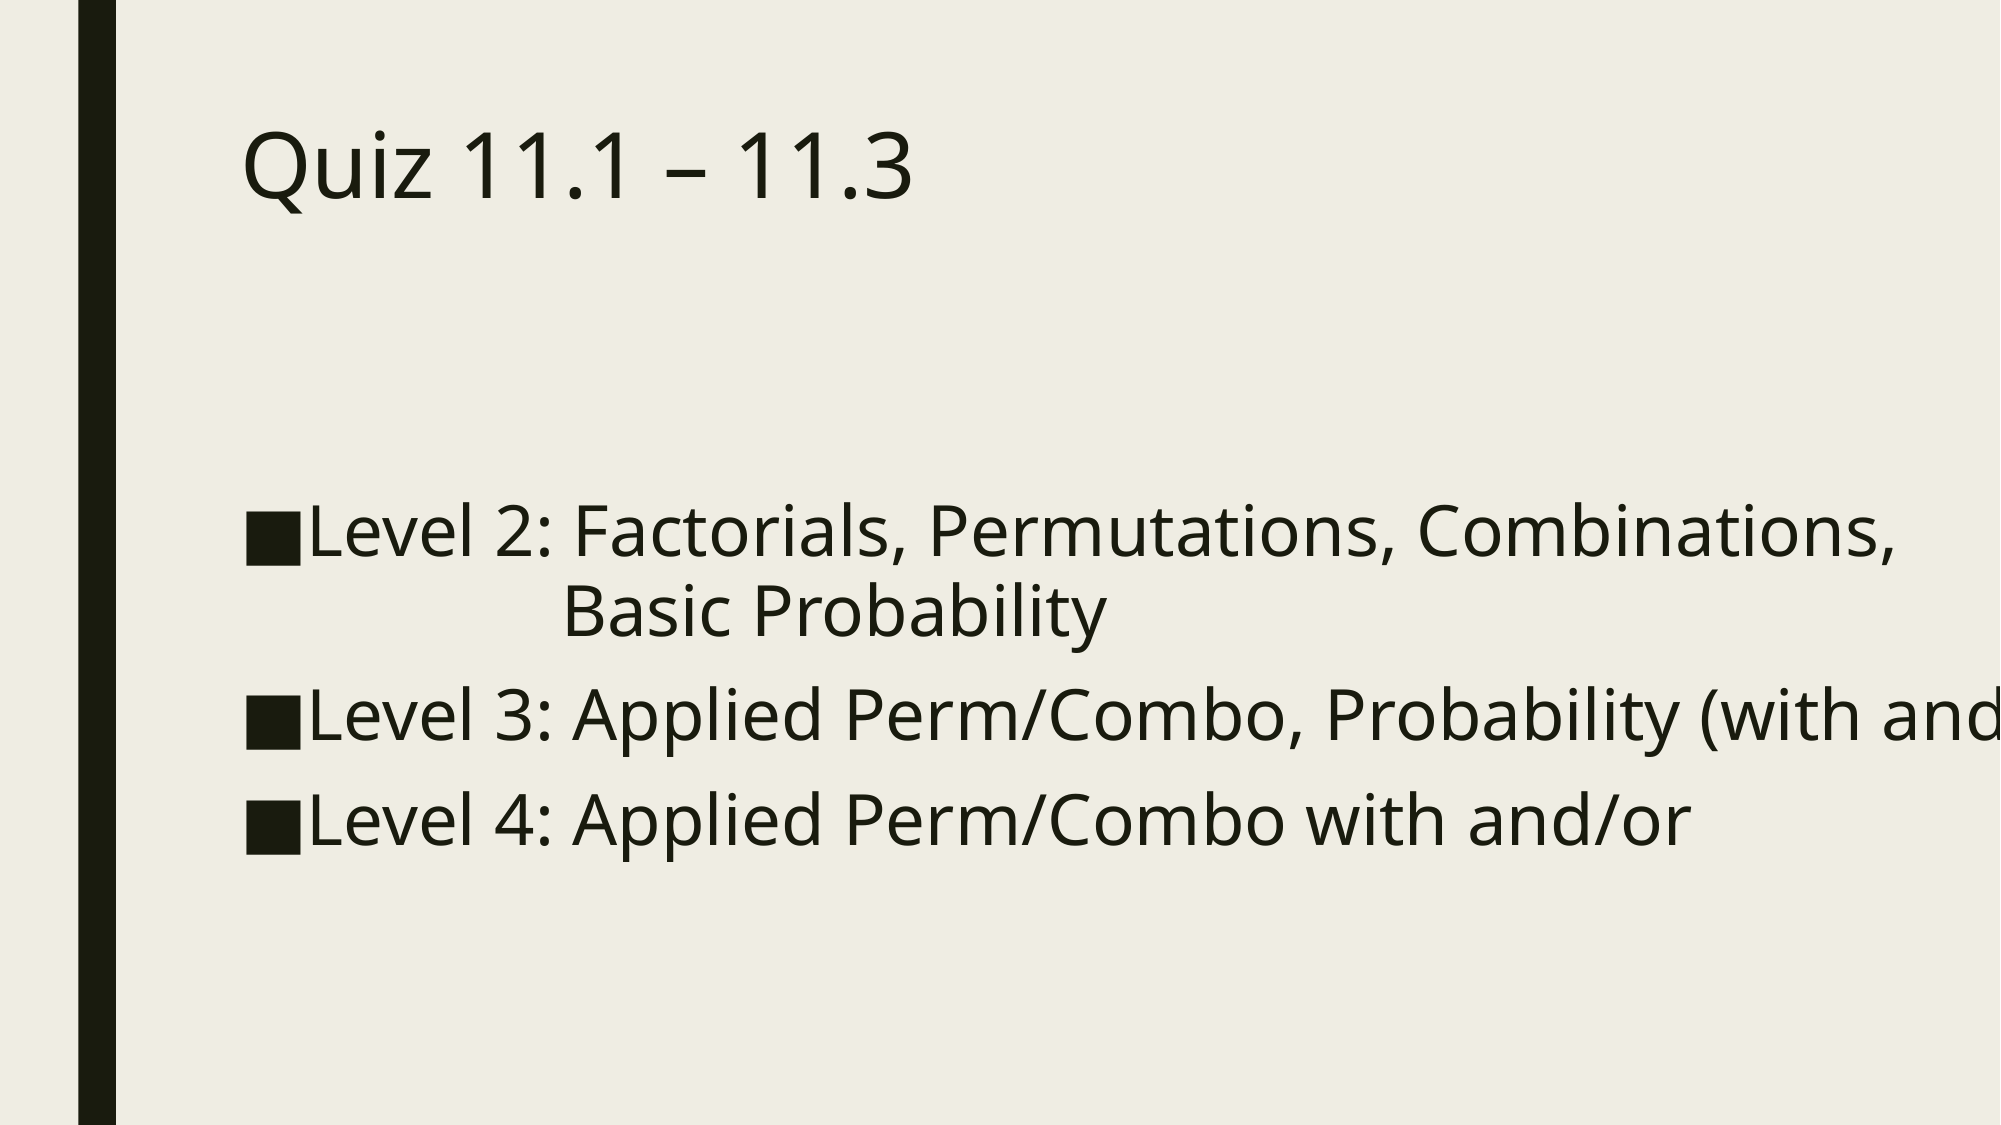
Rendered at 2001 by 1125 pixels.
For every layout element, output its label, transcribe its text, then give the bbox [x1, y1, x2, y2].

title Quiz 11.1 – 11.3 [225, 112, 1800, 357]
list Level 2: Factorials, Permutations, Combinations, Basic Probability Level 3: Applied Perm/Combo, Probability (with and) Level 4: Applied Perm/Combo with and/or [225, 375, 2000, 963]
